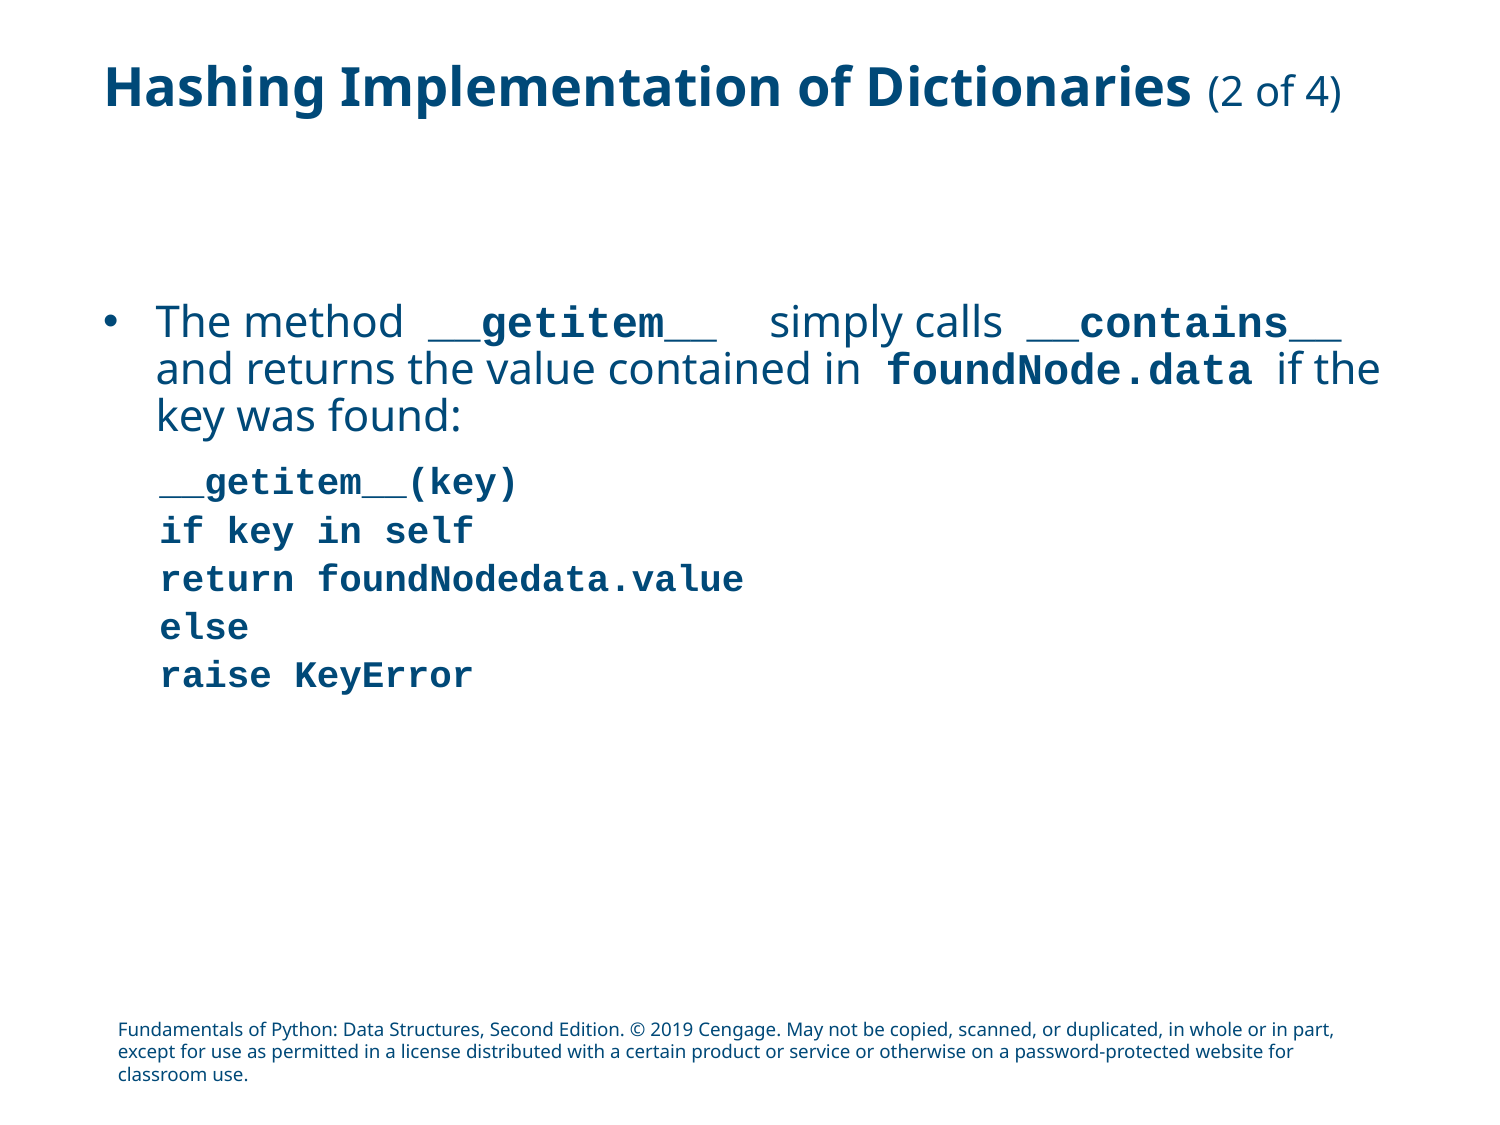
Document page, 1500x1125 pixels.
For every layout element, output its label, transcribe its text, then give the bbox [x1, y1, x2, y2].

list The method __getitem__ simply calls __contains__ and returns the value contained in foundNode.data if the key was found: [103, 299, 1397, 450]
list __getitem__(key) if key in self return foundNodedata.value else raise KeyError [103, 462, 1300, 750]
footer Fundamentals of Python: Data Structures, Second Edition. © 2019 Cengage. May not be copied, scanned, or duplicated, in whole or in part, except for use as permitted in a license distributed with a certain product or service or otherwise on a password-protected website for classroom use. [103, 1009, 1397, 1070]
title Hashing Implementation of Dictionaries (2 of 4) [103, 59, 1397, 138]
